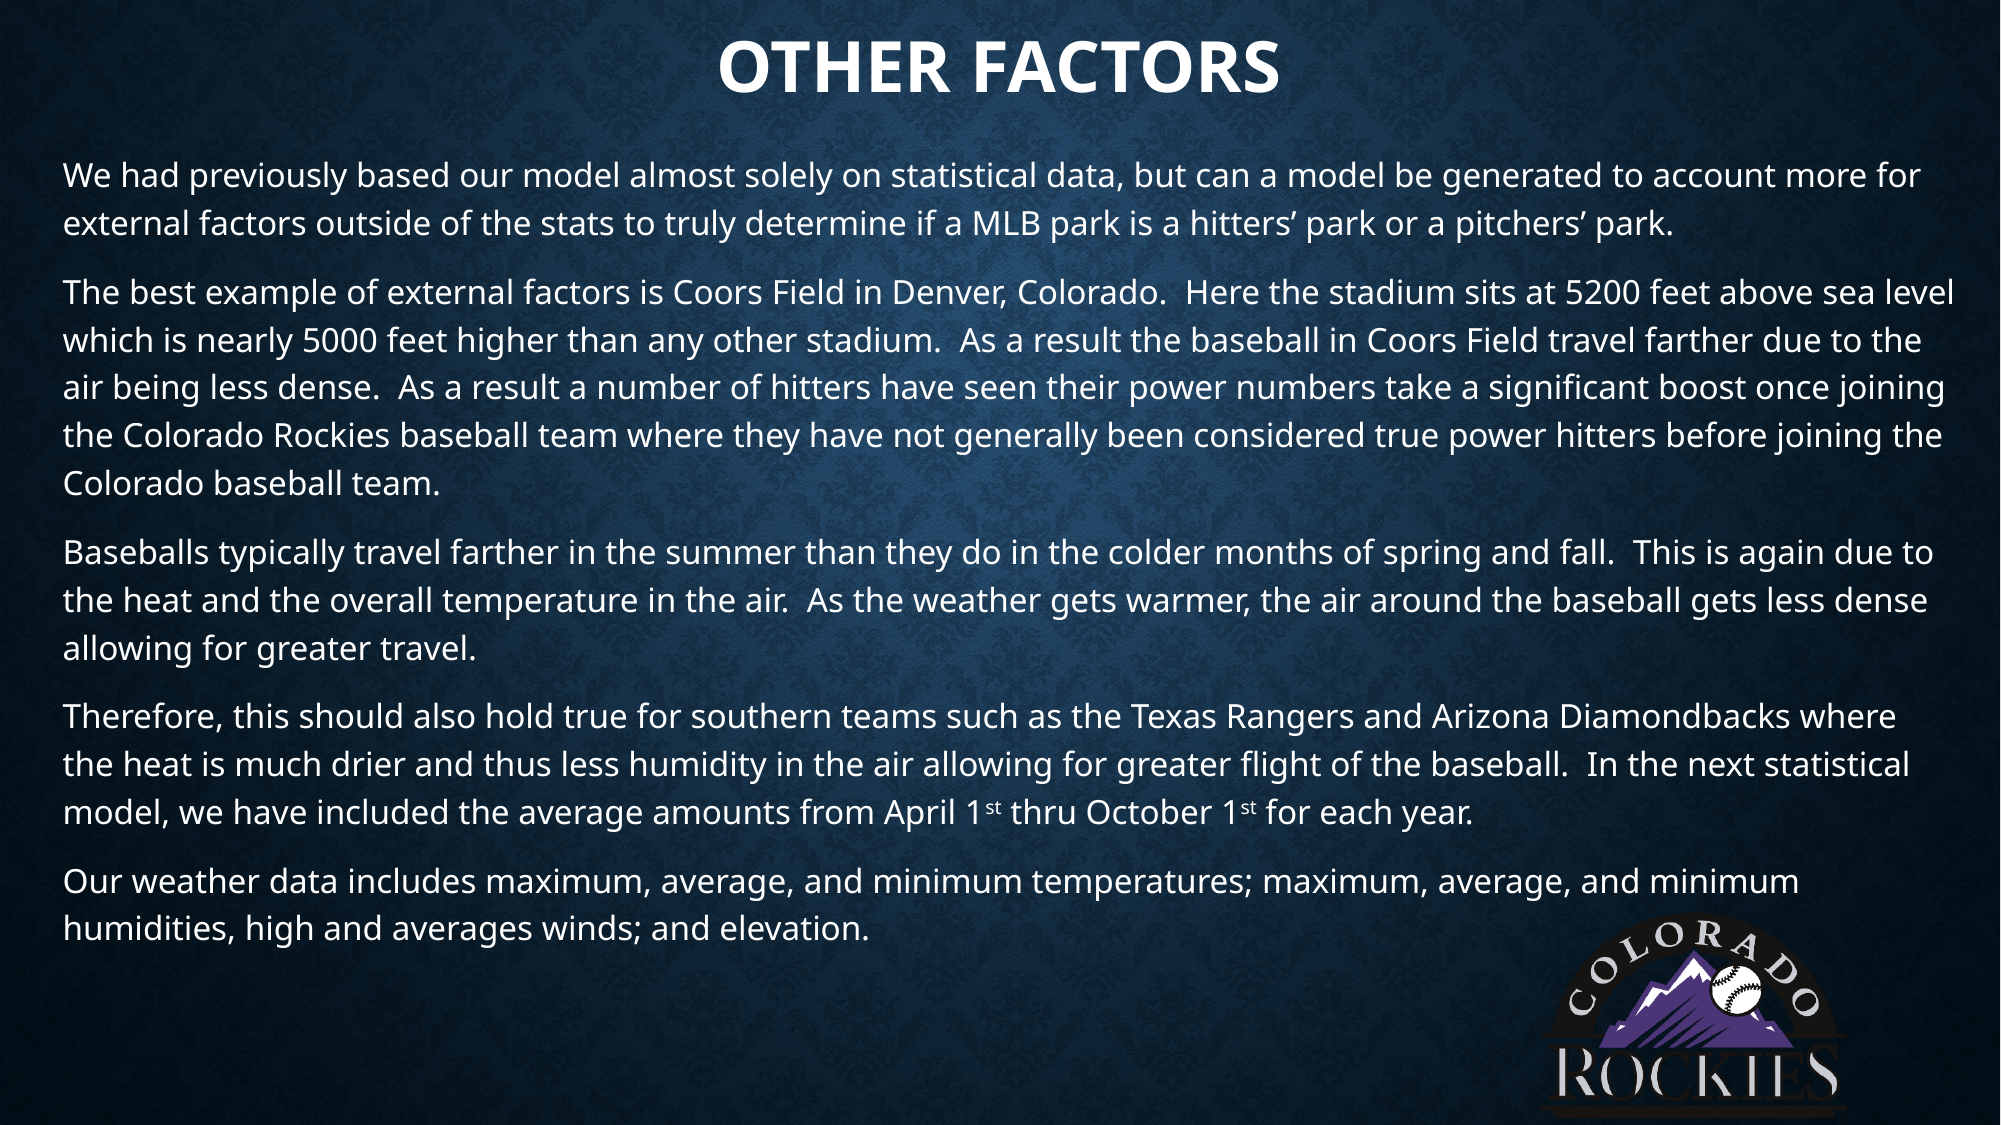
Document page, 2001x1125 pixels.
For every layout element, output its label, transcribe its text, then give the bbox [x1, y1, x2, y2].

title Other factors [149, 0, 1849, 139]
picture [1539, 912, 1849, 1125]
list We had previously based our model almost solely on statistical data, but can a model be generated to account more for external factors outside of the stats to truly determine if a MLB park is a hitters’ park or a pitchers’ park. The best example of external factors is Coors Field in Denver, Colorado. Here the stadium sits at 5200 feet above sea level which is nearly 5000 feet higher than any other stadium. As a result the baseball in Coors Field travel farther due to the air being less dense. As a result a number of hitters have seen their power numbers take a significant boost once joining the Colorado Rockies baseball team where they have not generally been considered true power hitters before joining the Colorado baseball team. Baseballs typically travel farther in the summer than they do in the colder months of spring and fall. This is again due to the heat and the overall temperature in the air. As the weather gets warmer, the air around the baseball gets less dense allowing for greater travel. Therefore, this should also hold true for southern teams such as the Texas Rangers and Arizona Diamondbacks where the heat is much drier and thus less humidity in the air allowing for greater flight of the baseball. In the next statistical model, we have included the average amounts from April 1st thru October 1st for each year. Our weather data includes maximum, average, and minimum temperatures; maximum, average, and minimum humidities, high and averages winds; and elevation. [47, 139, 1974, 1090]
